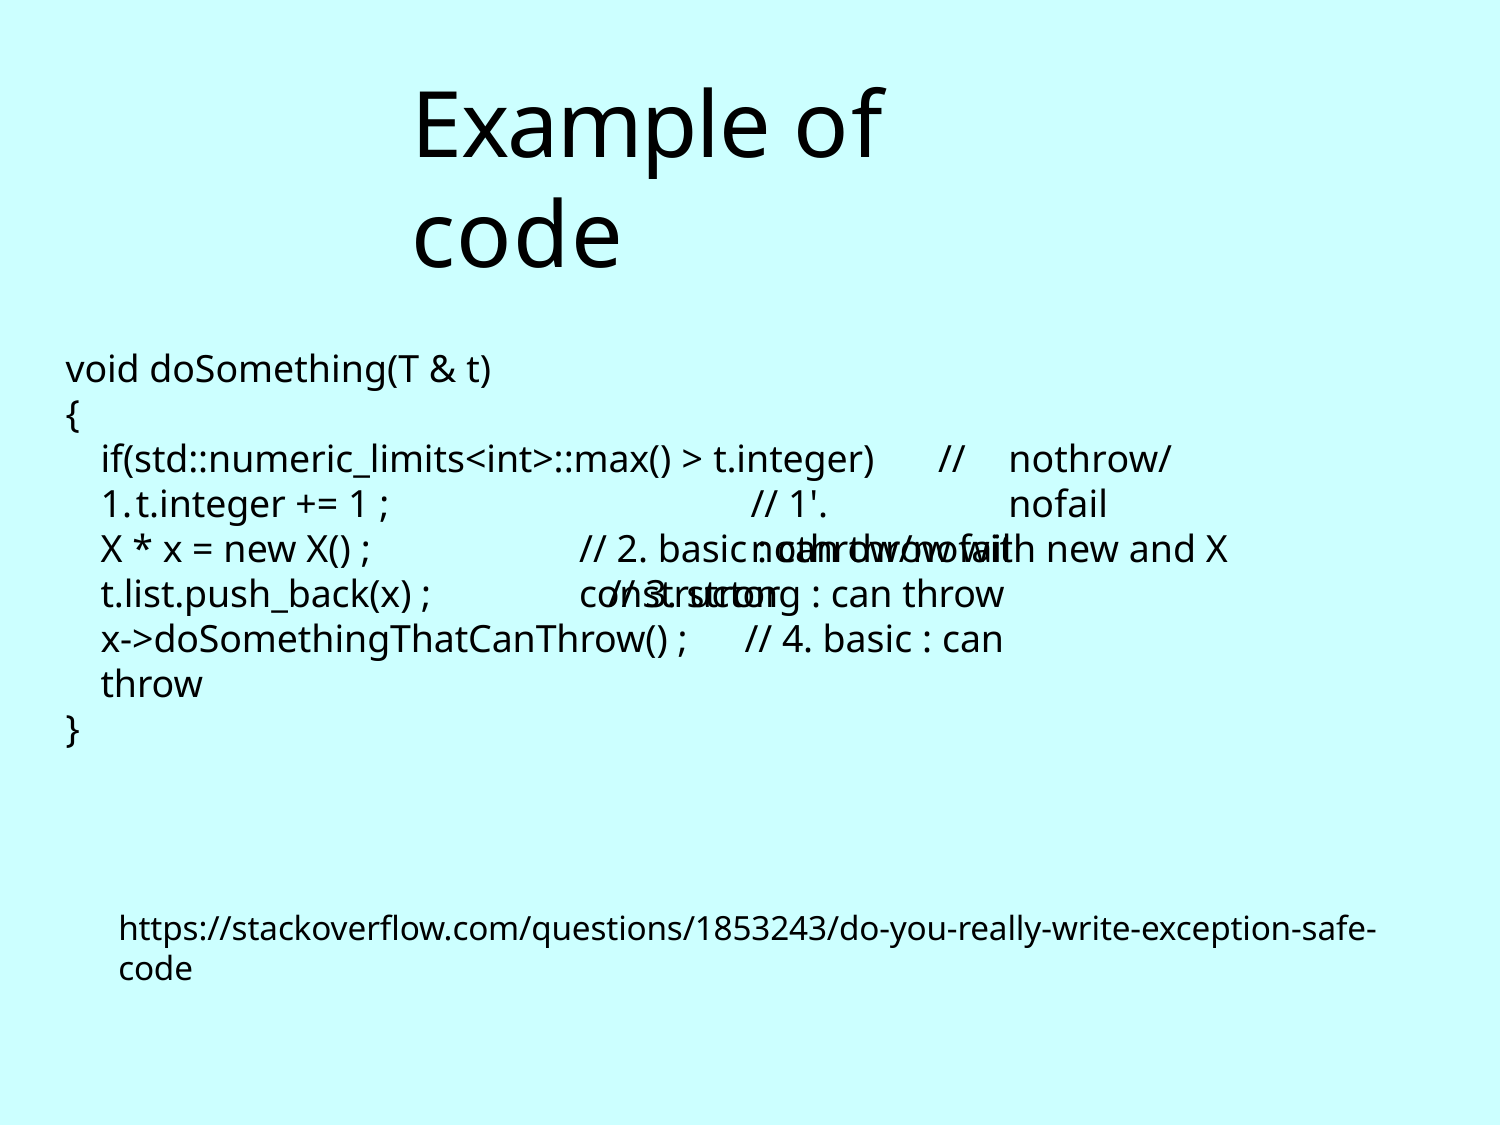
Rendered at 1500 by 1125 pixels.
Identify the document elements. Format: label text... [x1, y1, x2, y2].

text_box // 1'. nothrow/nofail [748, 477, 1097, 522]
text_box nothrow/nofail [1006, 432, 1251, 522]
text_box t.integer += 1 ; X * x = new X() ; [98, 477, 402, 567]
title Example of code [409, 63, 1103, 286]
text_box void doSomething(T & t) { if(std::numeric_limits<int>::max() > t.integer) // 1. [63, 342, 976, 525]
text_box t.list.push_back(x) ; // 3. strong : can throw x->doSomethingThatCanThrow() ; // 4. basic : can throw } [63, 567, 1078, 750]
text_box // 2. basic : can throw with new and X constructor [577, 522, 1416, 615]
text_box https://stackoverflow.com/questions/1853243/do-you-really-write-exception-safe-code [116, 905, 1392, 988]
